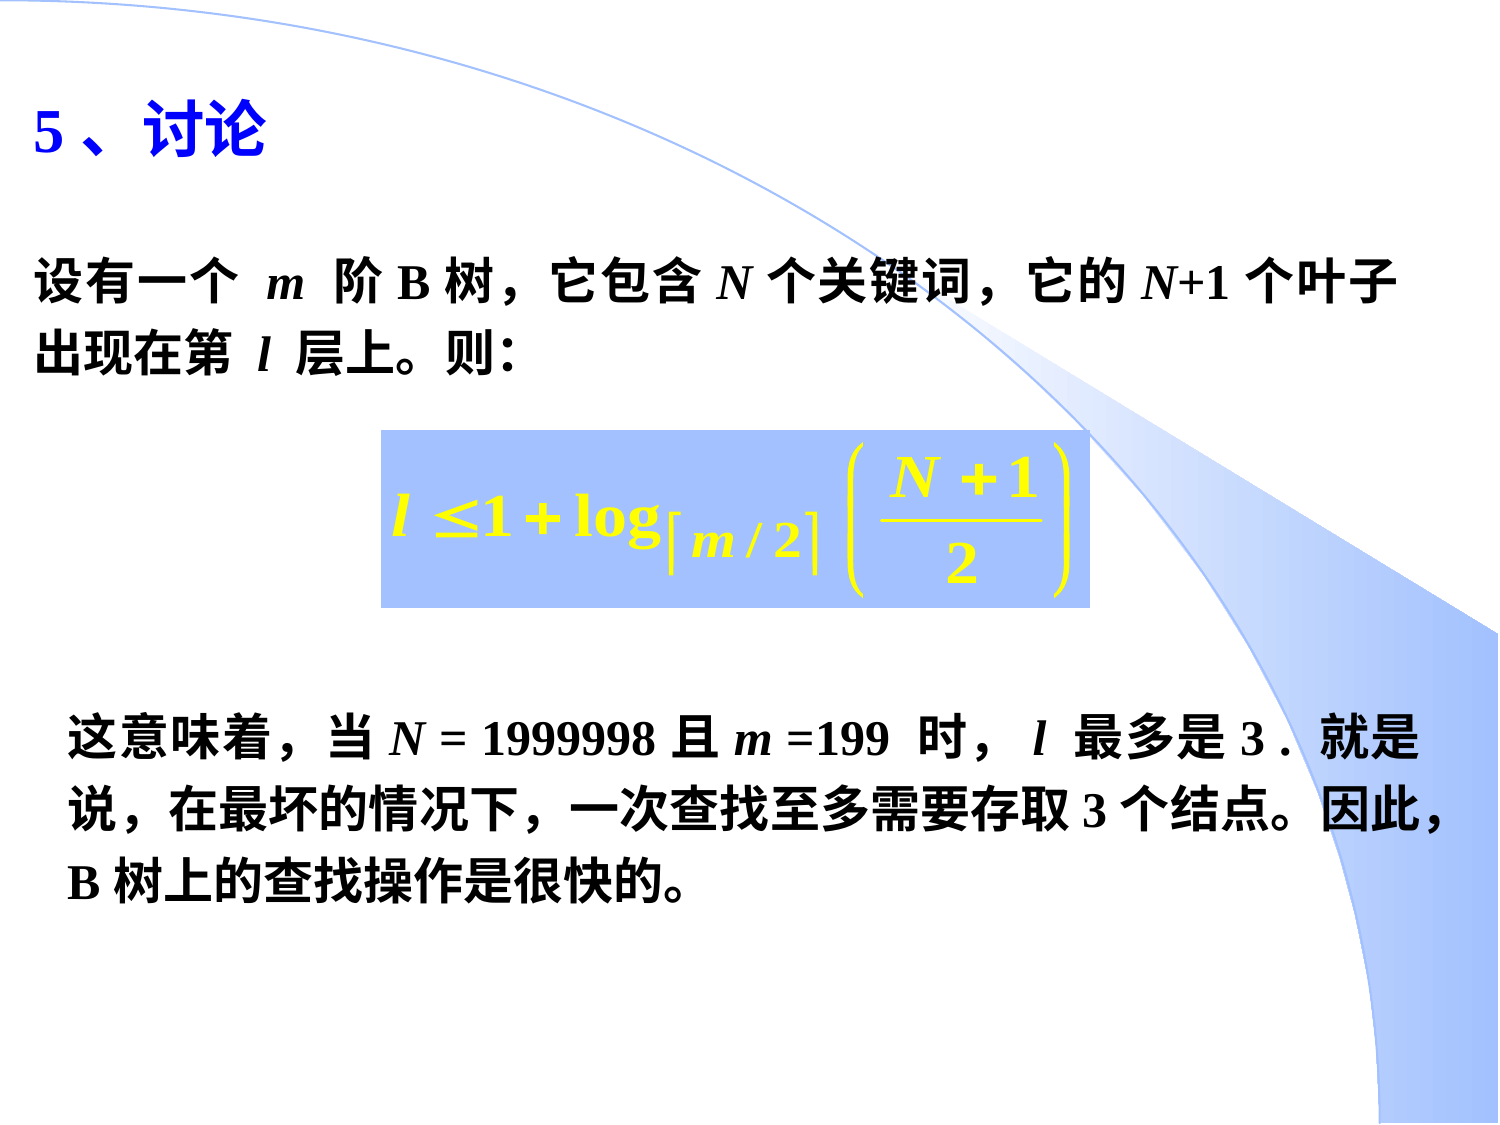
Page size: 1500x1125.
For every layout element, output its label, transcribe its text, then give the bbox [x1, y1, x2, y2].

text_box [380, 429, 1091, 608]
text_box 这意味着，当N = 1999998且m =199 时，l 最多是3 . 就是说，在最坏的情况下，一次查找至多需要存取3个结点。因此，B树上的查找操作是很快的。 [53, 686, 1436, 918]
text_box 5、讨论 设有一个 m 阶B树，它包含N个关键词，它的N+1个叶子出现在第 l 层上。则： [19, 67, 1413, 389]
